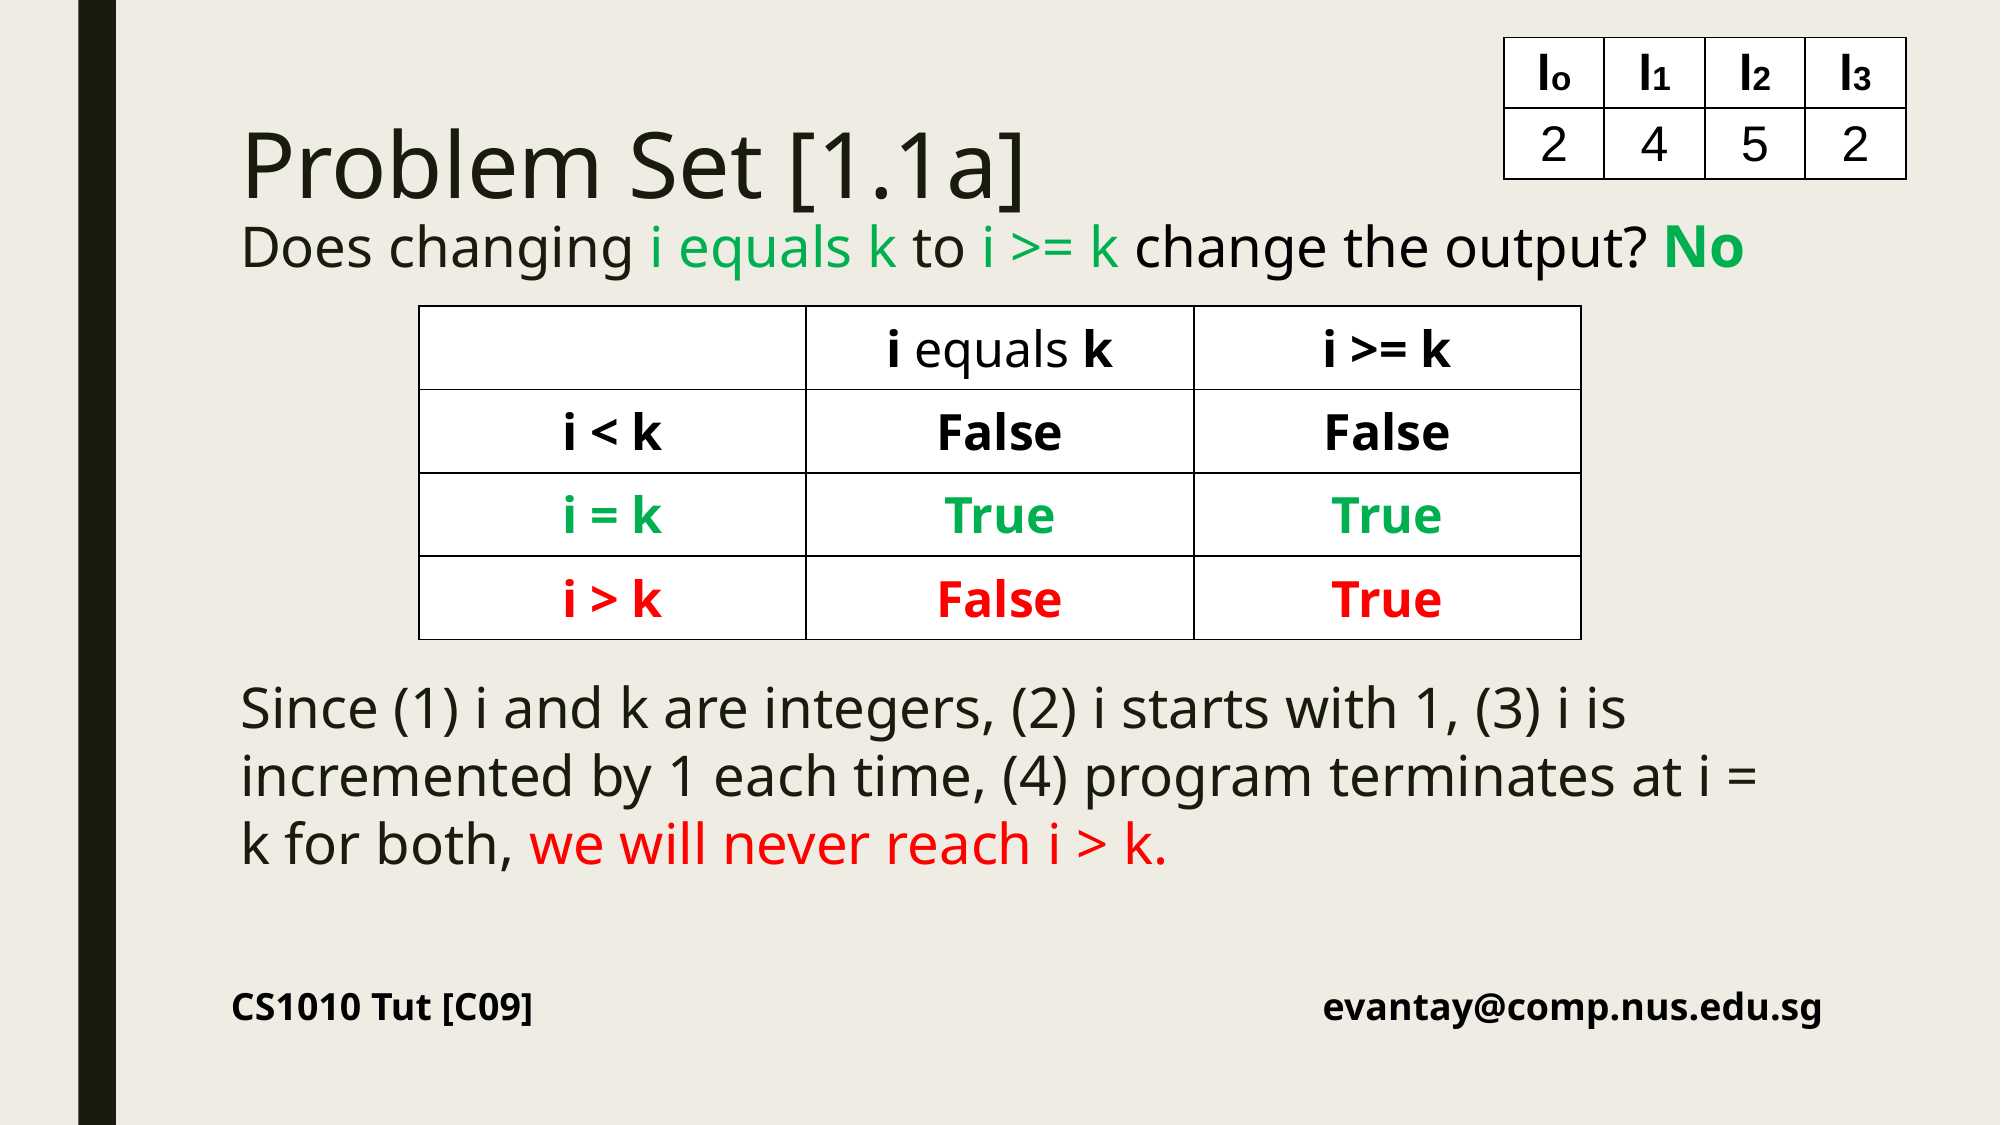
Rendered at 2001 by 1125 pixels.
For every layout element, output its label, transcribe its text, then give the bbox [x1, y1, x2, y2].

table_cell True [1195, 474, 1580, 555]
table_header l1 [1605, 38, 1704, 107]
table_cell False [1195, 390, 1580, 472]
table_cell False [807, 390, 1193, 472]
table_header l2 [1706, 38, 1804, 107]
table_cell False [807, 557, 1193, 639]
table_cell True [807, 474, 1193, 555]
table_header i equals k [807, 307, 1193, 389]
table_cell 2 [1806, 109, 1905, 178]
table_cell 4 [1605, 109, 1704, 178]
text_box Since (1) i and k are integers, (2) i starts with 1, (3) i is incremented by 1 each time, (4) program terminates at i = k for both, we will never reach i > k. [224, 666, 1800, 943]
table_header i >= k [1195, 307, 1580, 389]
table_header [420, 307, 805, 389]
table_cell 5 [1706, 109, 1804, 178]
table_header l3 [1806, 38, 1905, 107]
table_cell 2 [1505, 109, 1603, 178]
table_cell i < k [420, 390, 805, 472]
title Problem Set [1.1a] Does changing i equals k to i >= k change the output? No [225, 112, 1800, 357]
table_cell True [1195, 557, 1580, 639]
table_cell i = k [420, 474, 805, 555]
table_cell i > k [420, 557, 805, 639]
table_header lo [1505, 38, 1603, 107]
